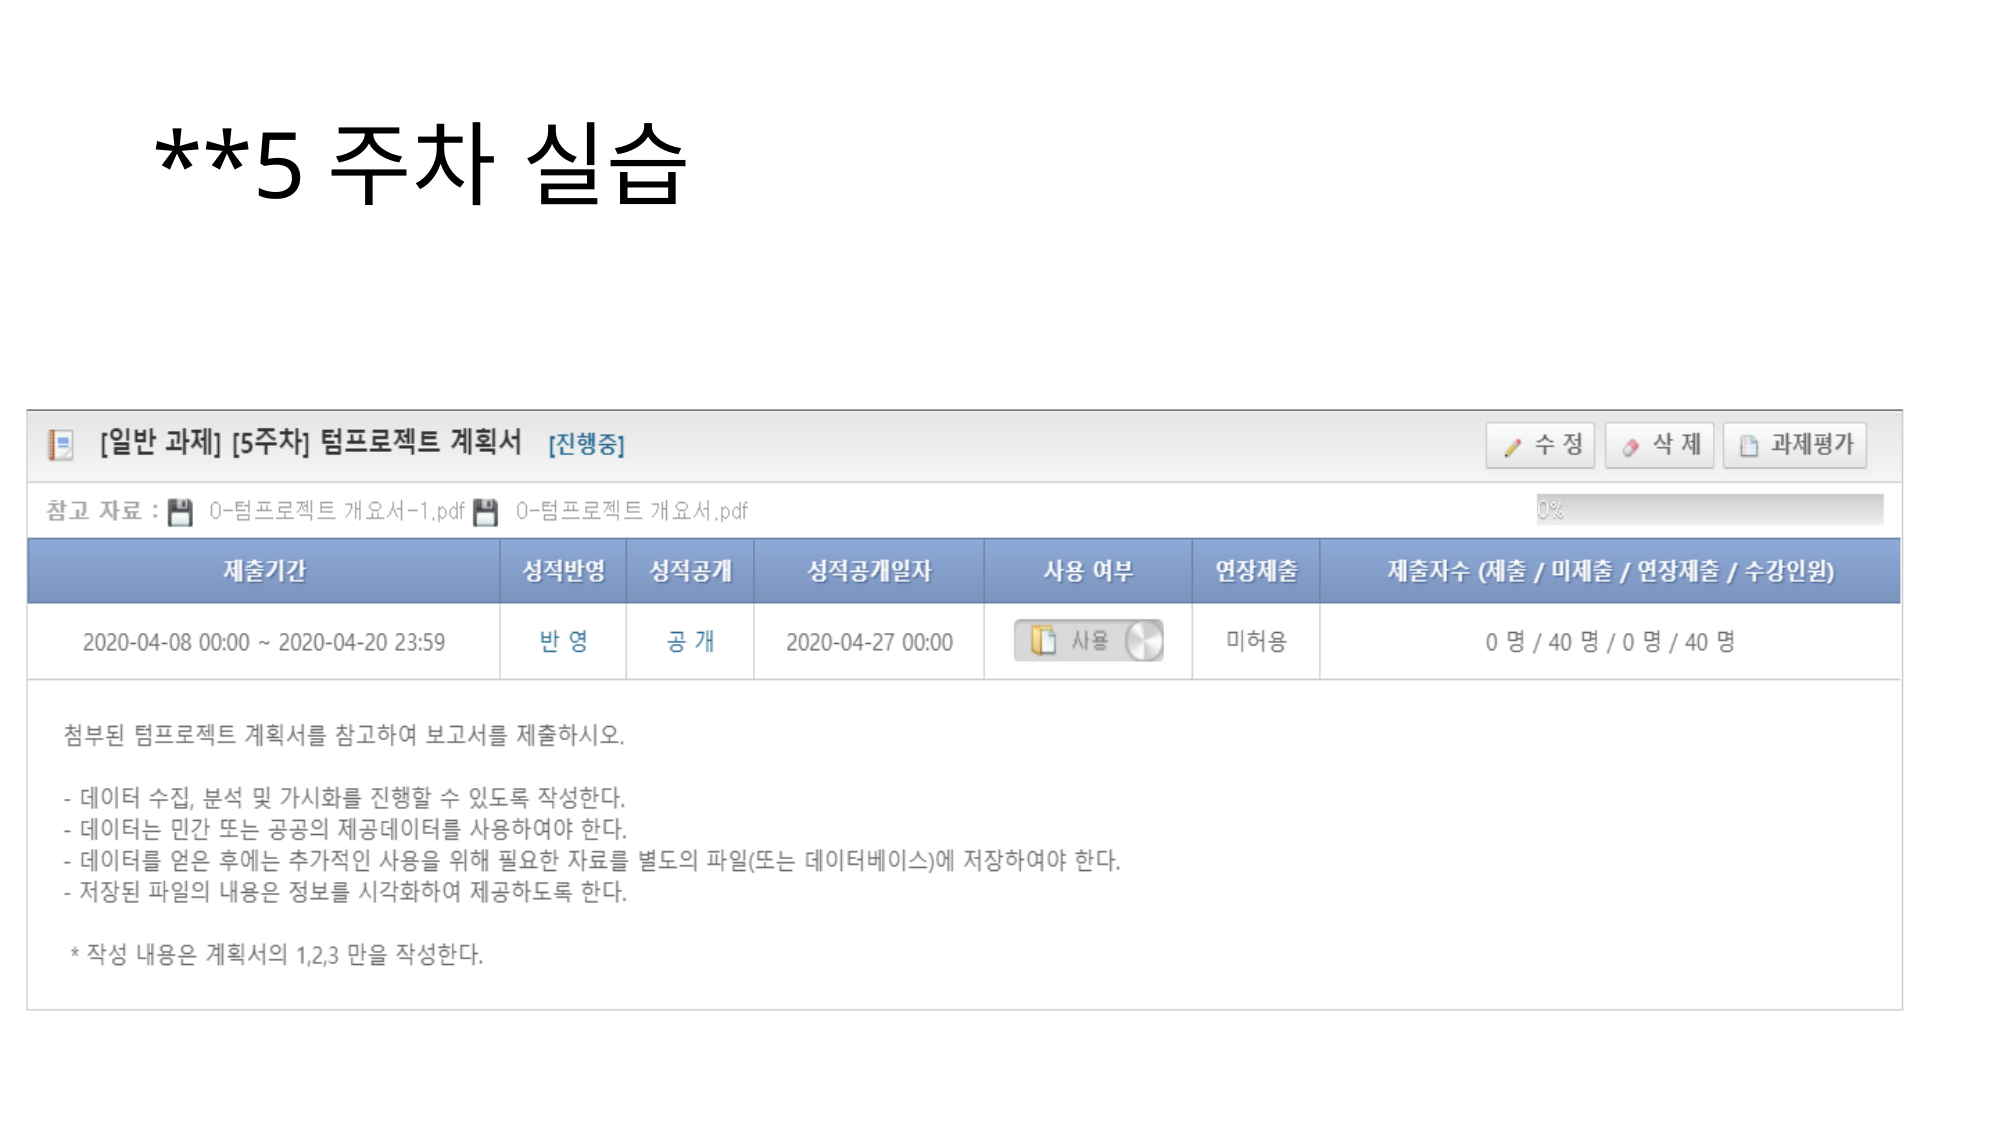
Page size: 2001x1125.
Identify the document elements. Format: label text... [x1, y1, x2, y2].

title **5주차 실습 [137, 59, 1863, 278]
picture [14, 394, 1928, 1036]
